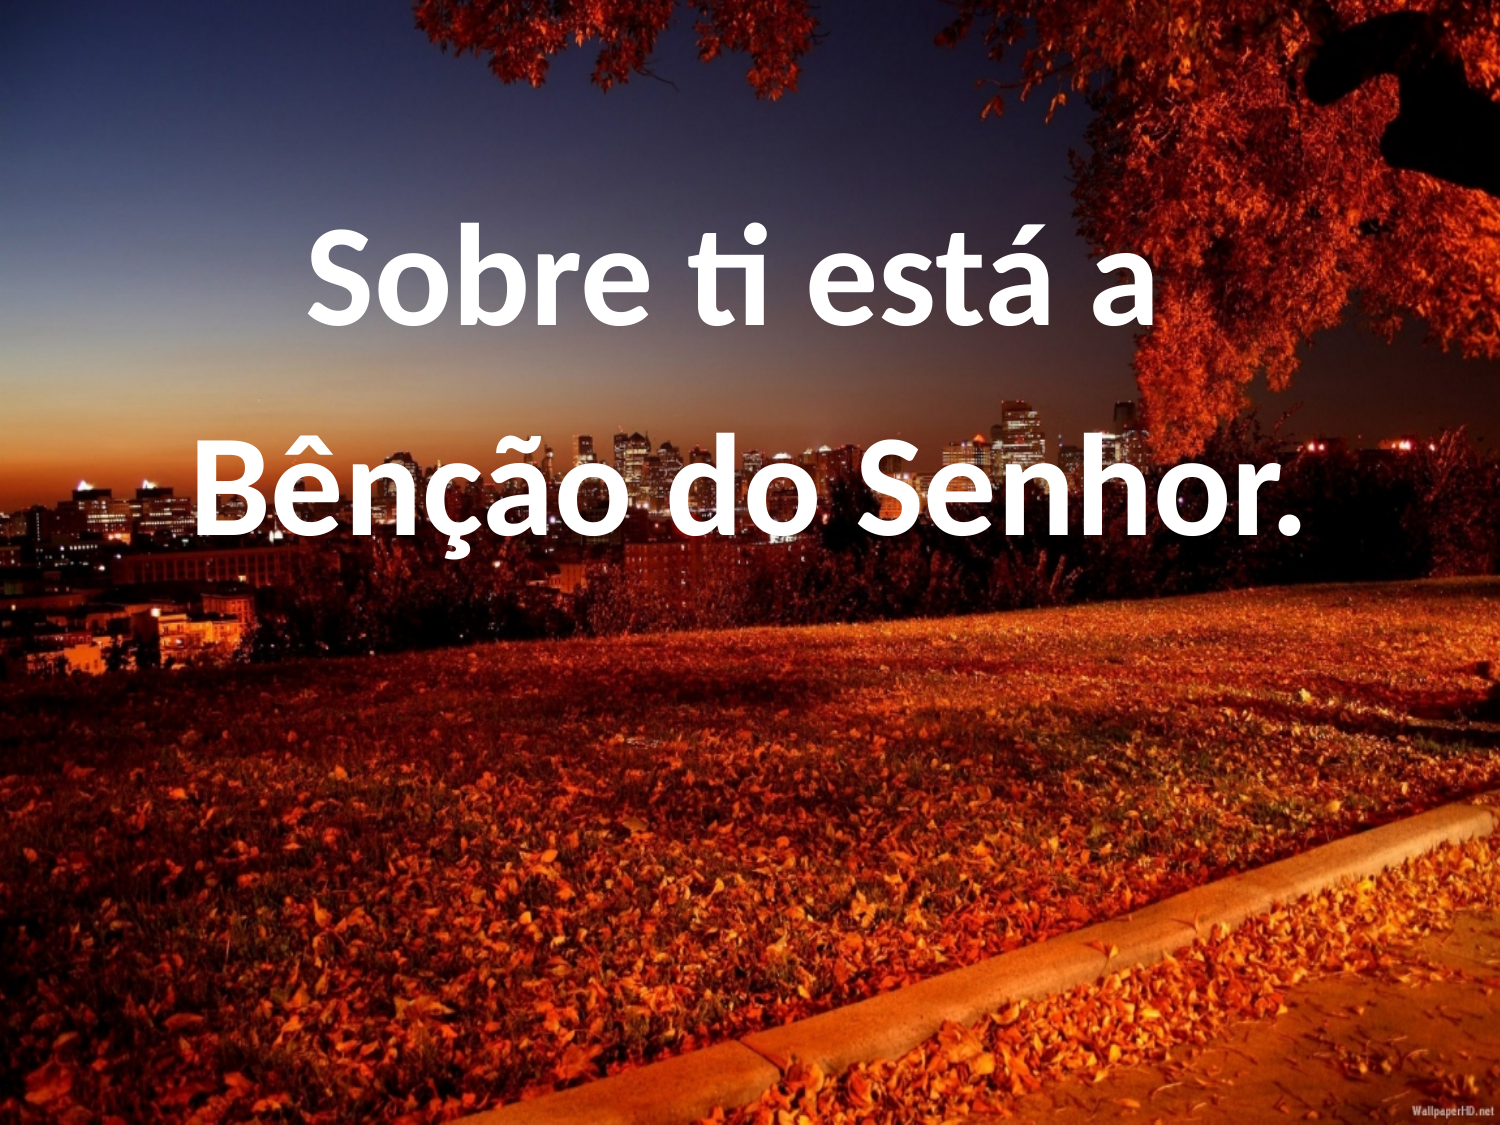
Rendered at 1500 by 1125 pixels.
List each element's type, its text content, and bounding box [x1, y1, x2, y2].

text_box Sobre ti está a Bênção do Senhor. [32, 137, 1468, 572]
picture [0, 0, 1500, 1125]
